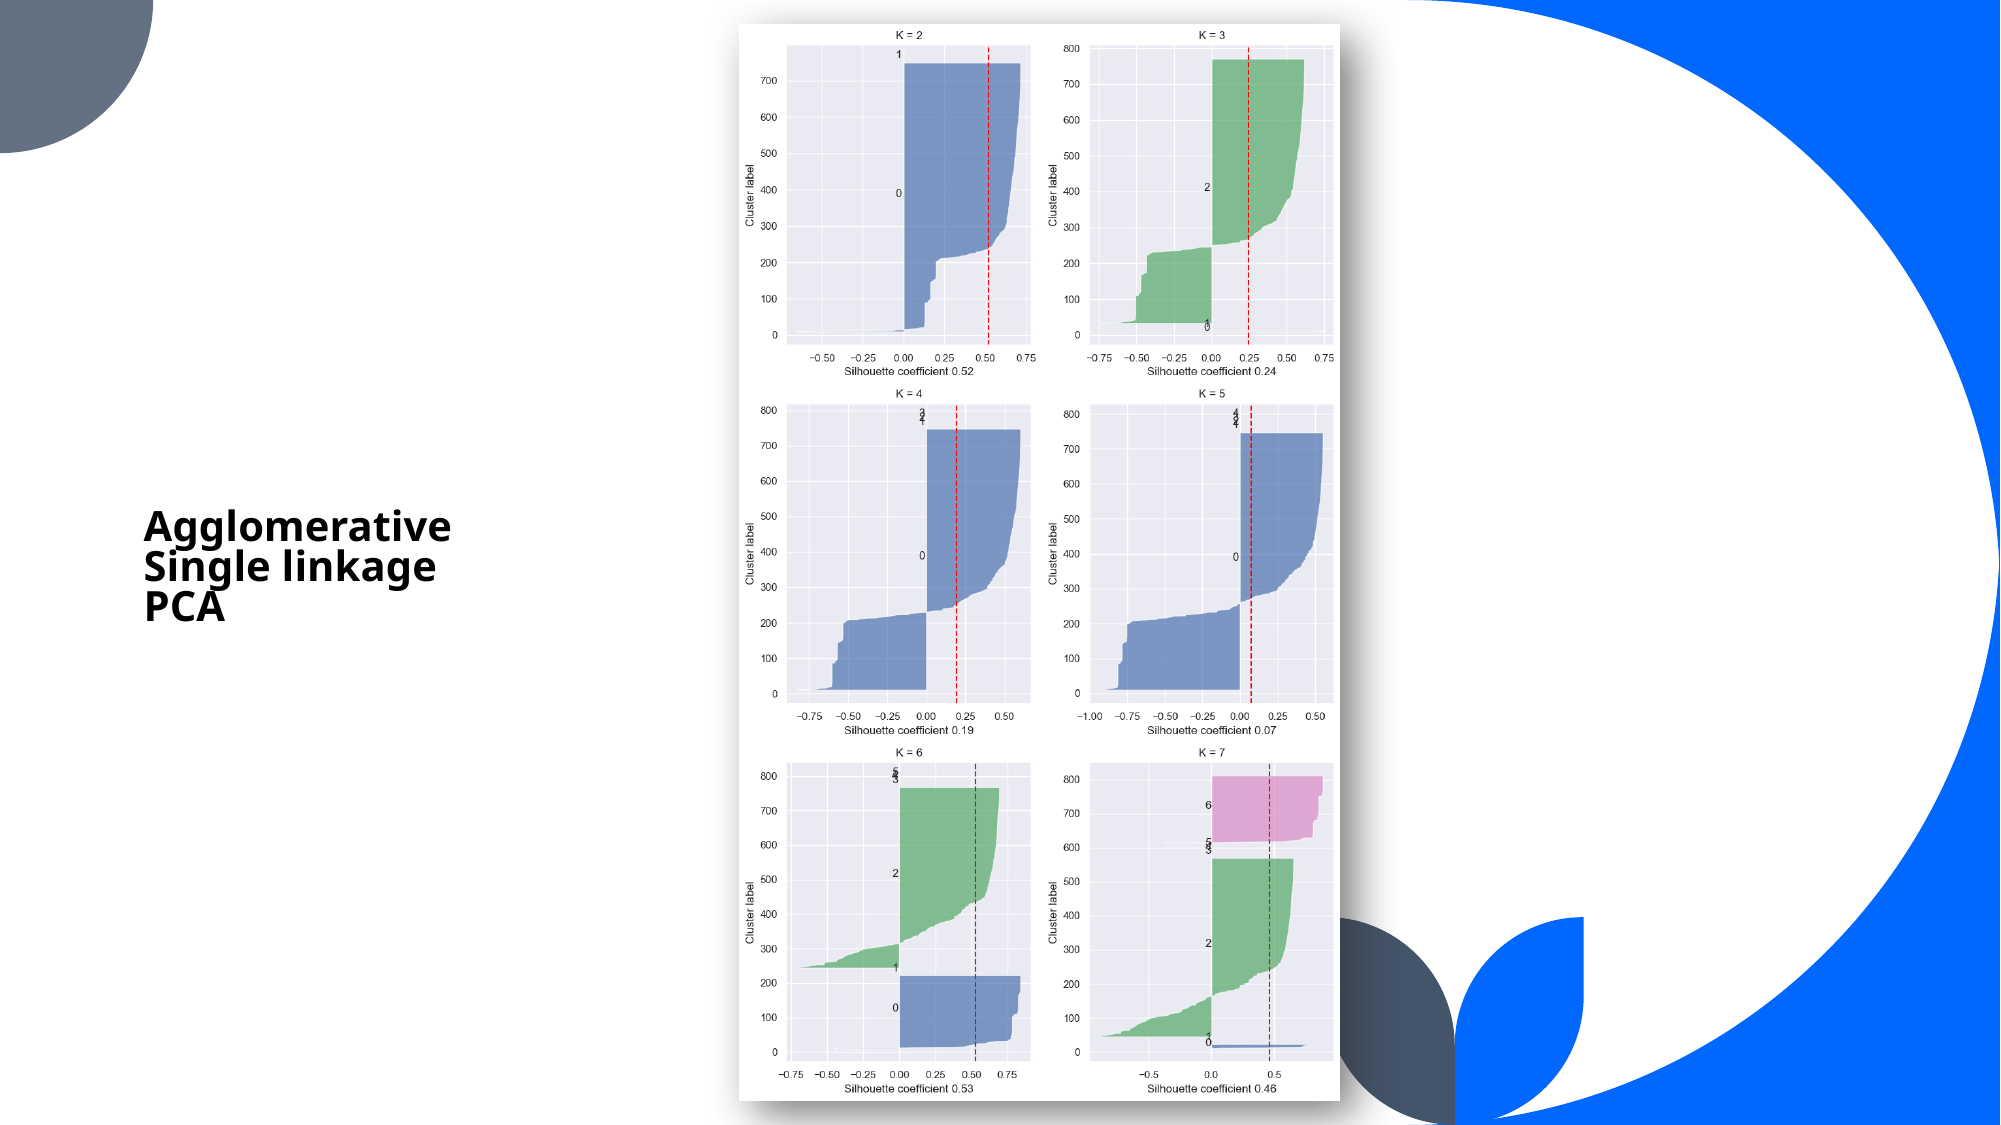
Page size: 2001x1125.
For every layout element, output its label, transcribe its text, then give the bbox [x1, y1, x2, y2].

title Agglomerative Single linkage PCA [128, 487, 528, 638]
picture [739, 24, 1340, 1101]
